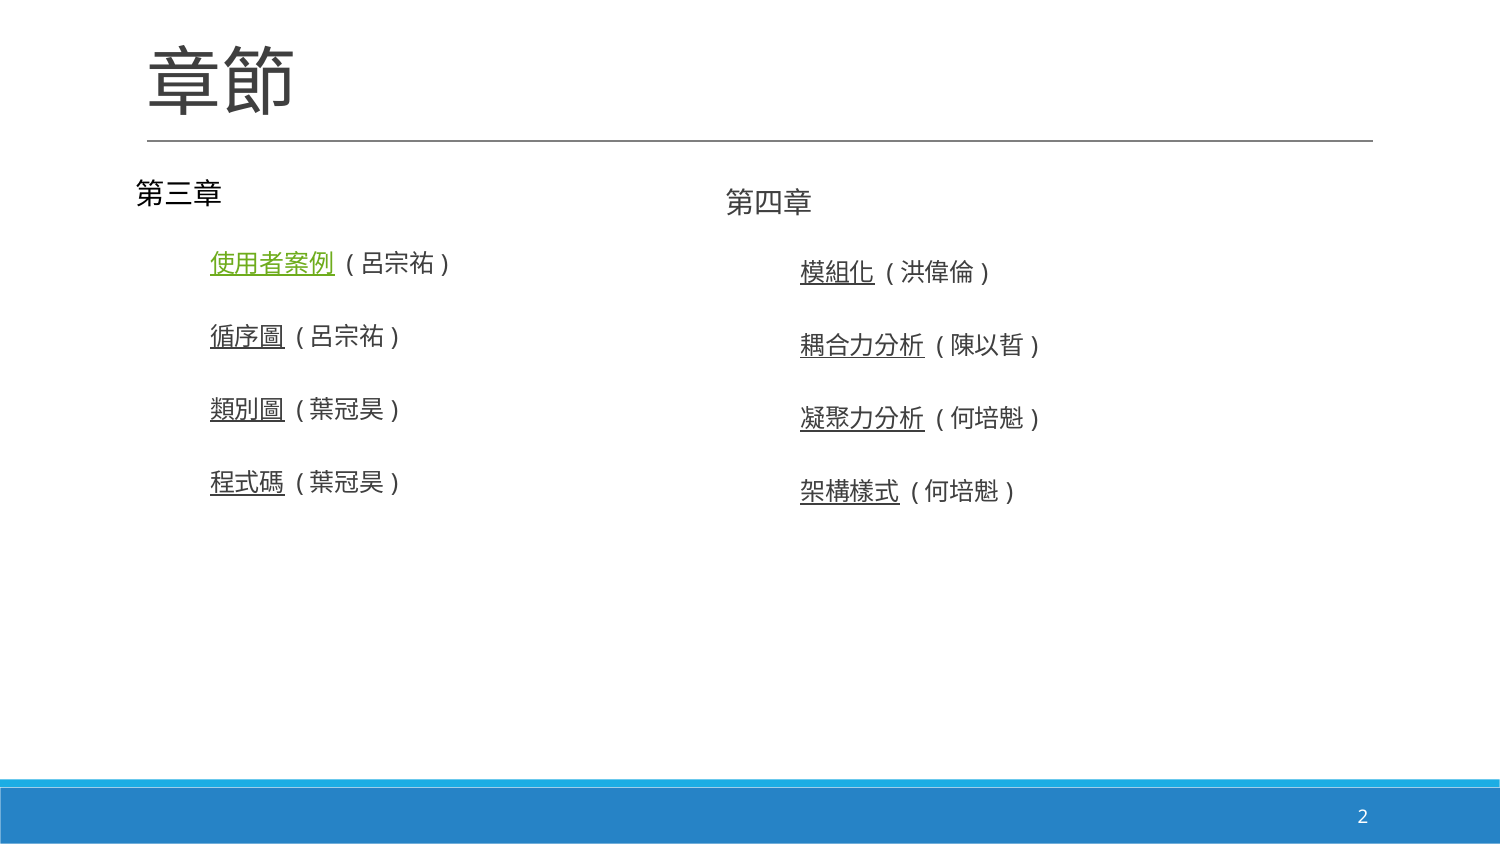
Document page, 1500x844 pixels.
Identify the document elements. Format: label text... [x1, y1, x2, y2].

list 第三章 使用者案例 (呂宗祐) 循序圖 (呂宗祐) 類別圖 (葉冠昊) 程式碼 (葉冠昊) [135, 152, 1373, 723]
text_box 第四章 模組化 (洪偉倫) 耦合力分析 (陳以晢) 凝聚力分析 (何培魁) 架構樣式 (何培魁) [710, 152, 1254, 528]
title 章節 [135, 19, 1373, 131]
slide_number ‹#› [1218, 794, 1380, 840]
